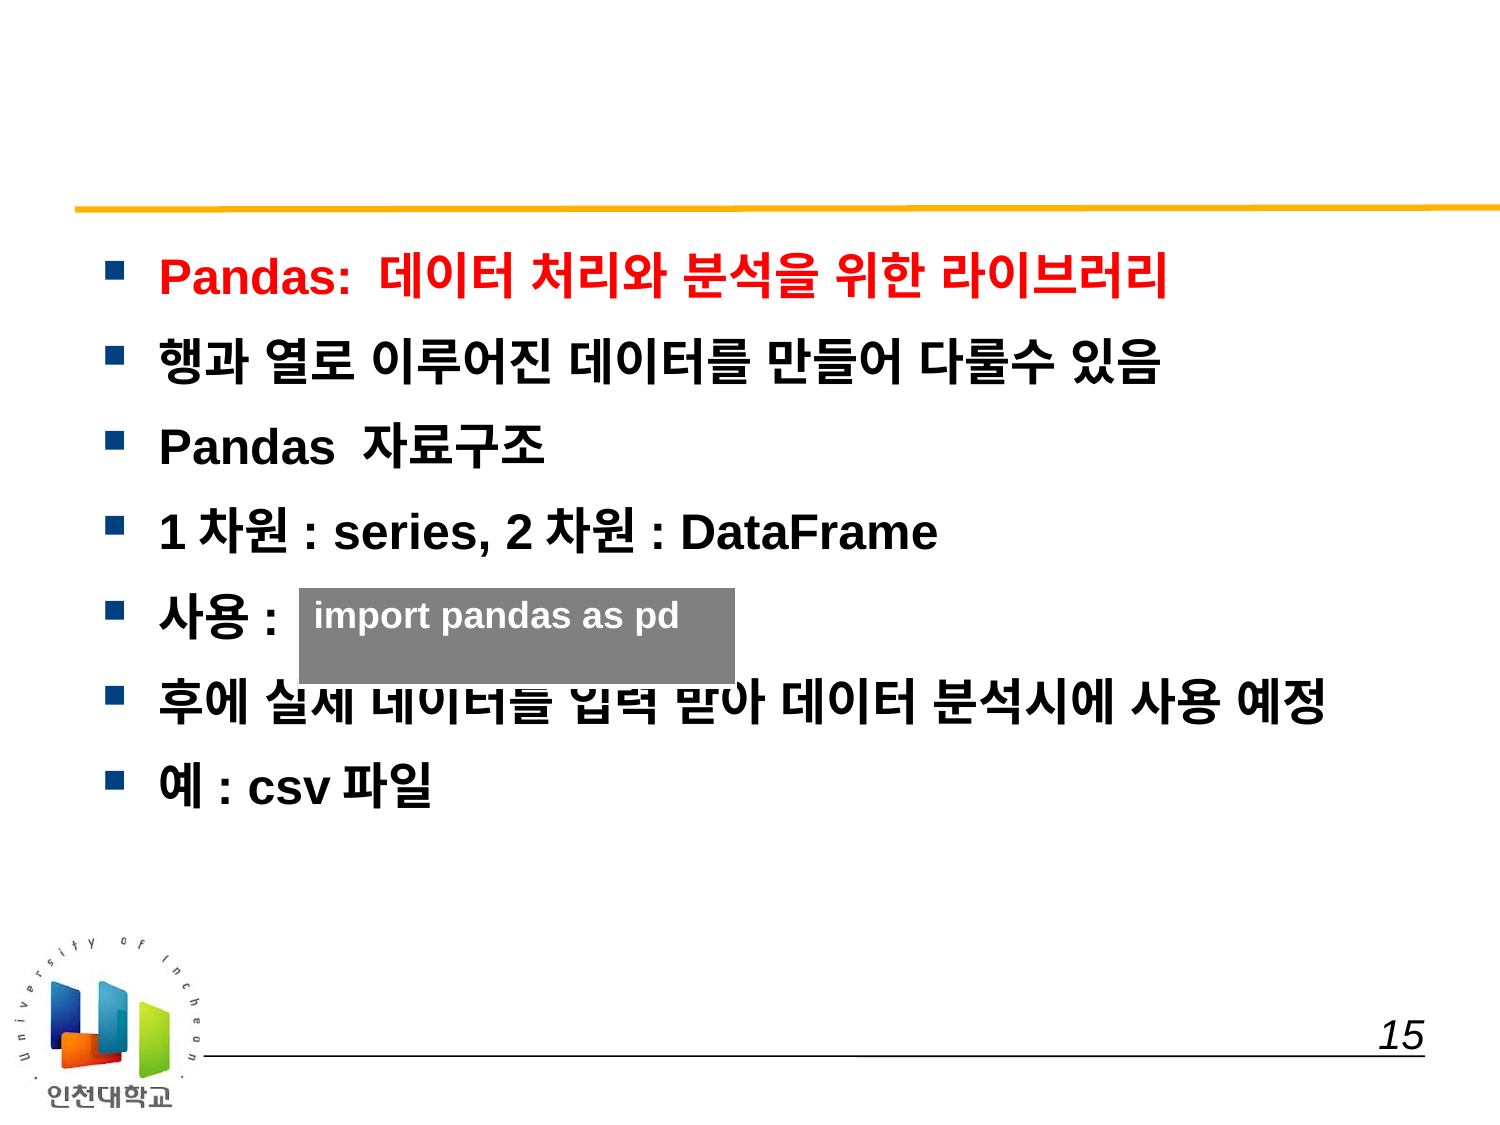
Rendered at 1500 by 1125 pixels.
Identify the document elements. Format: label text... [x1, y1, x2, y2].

list Pandas: 데이터 처리와 분석을 위한 라이브러리 행과 열로 이루어진 데이터를 만들어 다룰수 있음 Pandas 자료구조 1차원: series, 2차원: DataFrame 사용: 후에 실제 데이터를 입력 받아 데이터 분석시에 사용 예정 예: csv파일 [87, 237, 1457, 919]
slide_number 15 [1112, 999, 1440, 1057]
table_header import pandas as pd [299, 588, 735, 684]
picture [14, 937, 200, 1108]
